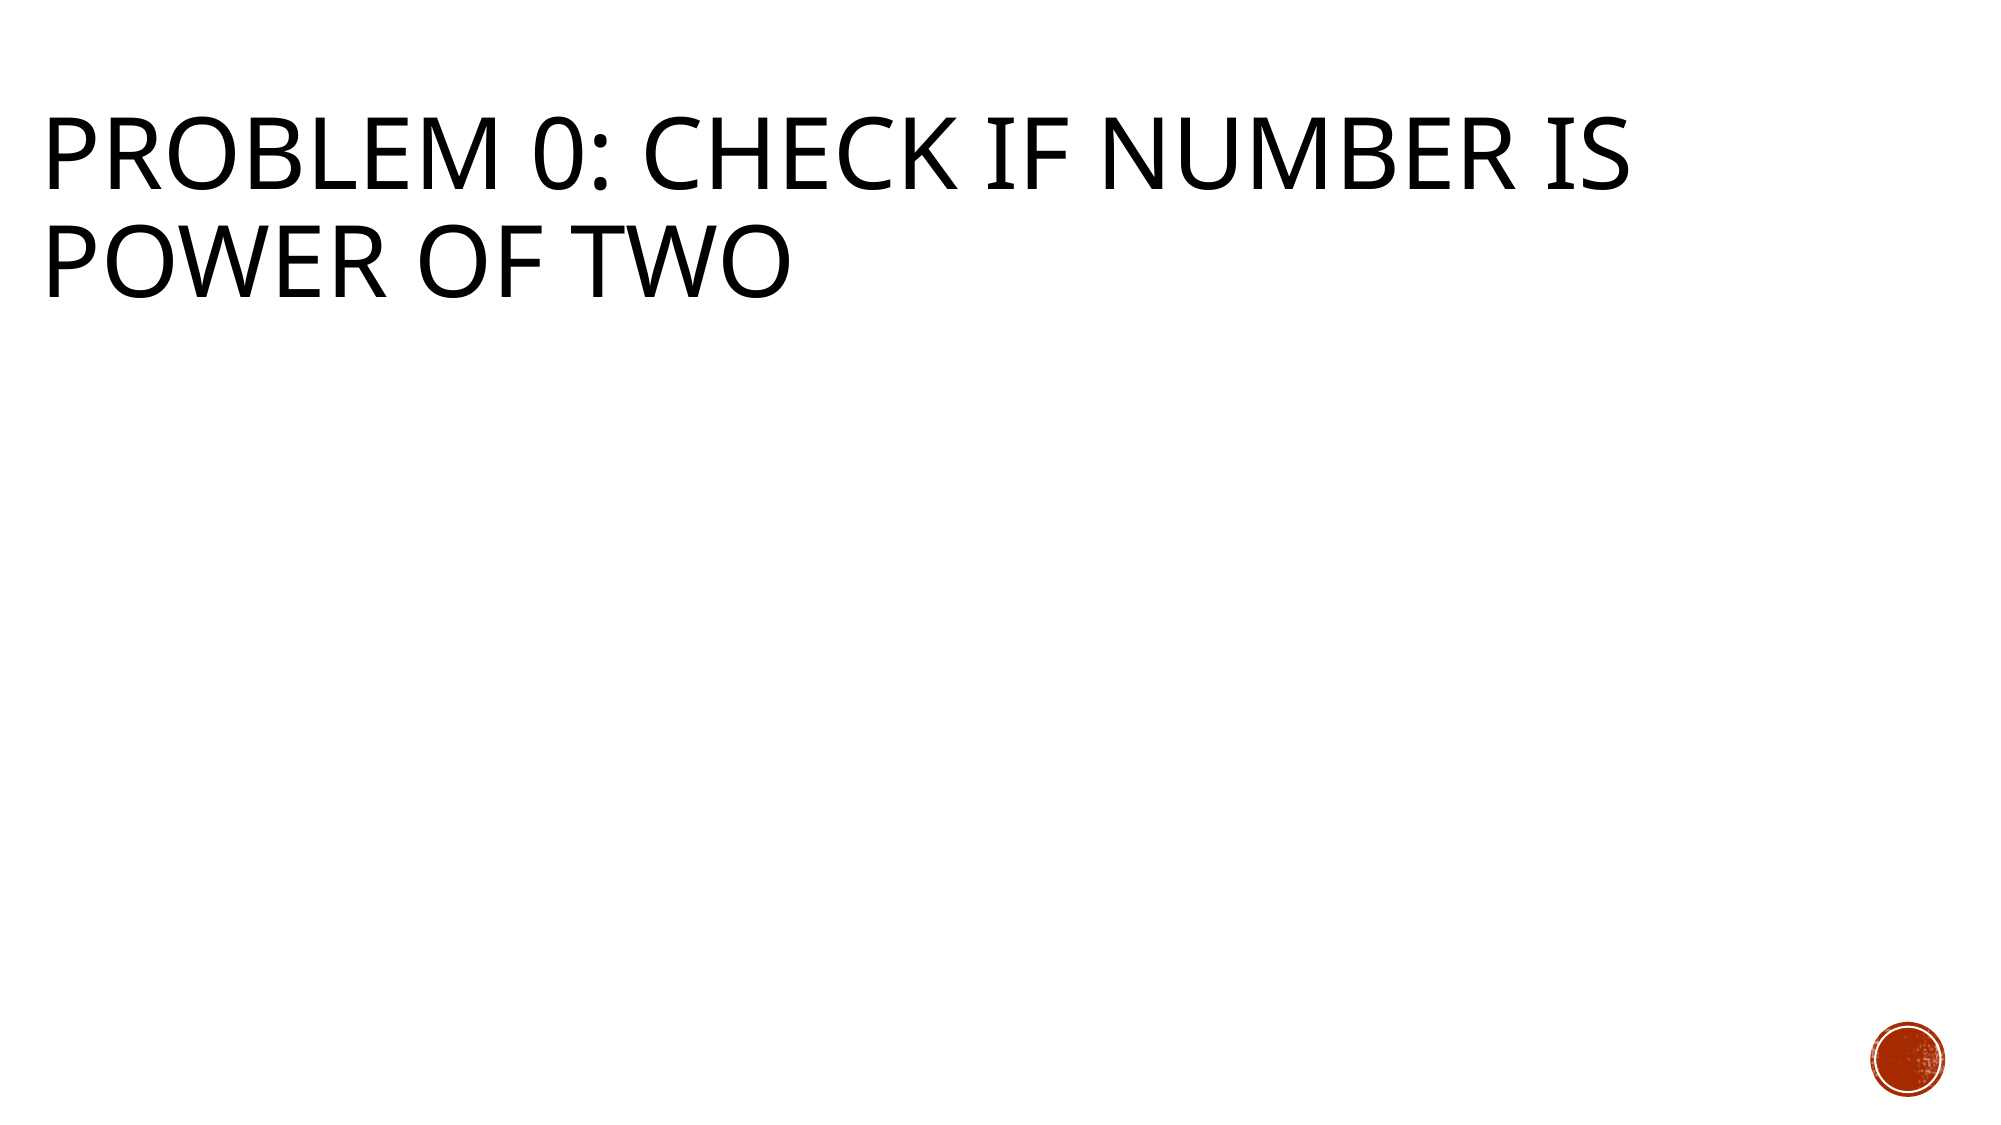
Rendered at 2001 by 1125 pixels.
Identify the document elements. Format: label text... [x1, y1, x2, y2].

title Problem 0: Check if Number is power of two [25, 79, 1893, 344]
